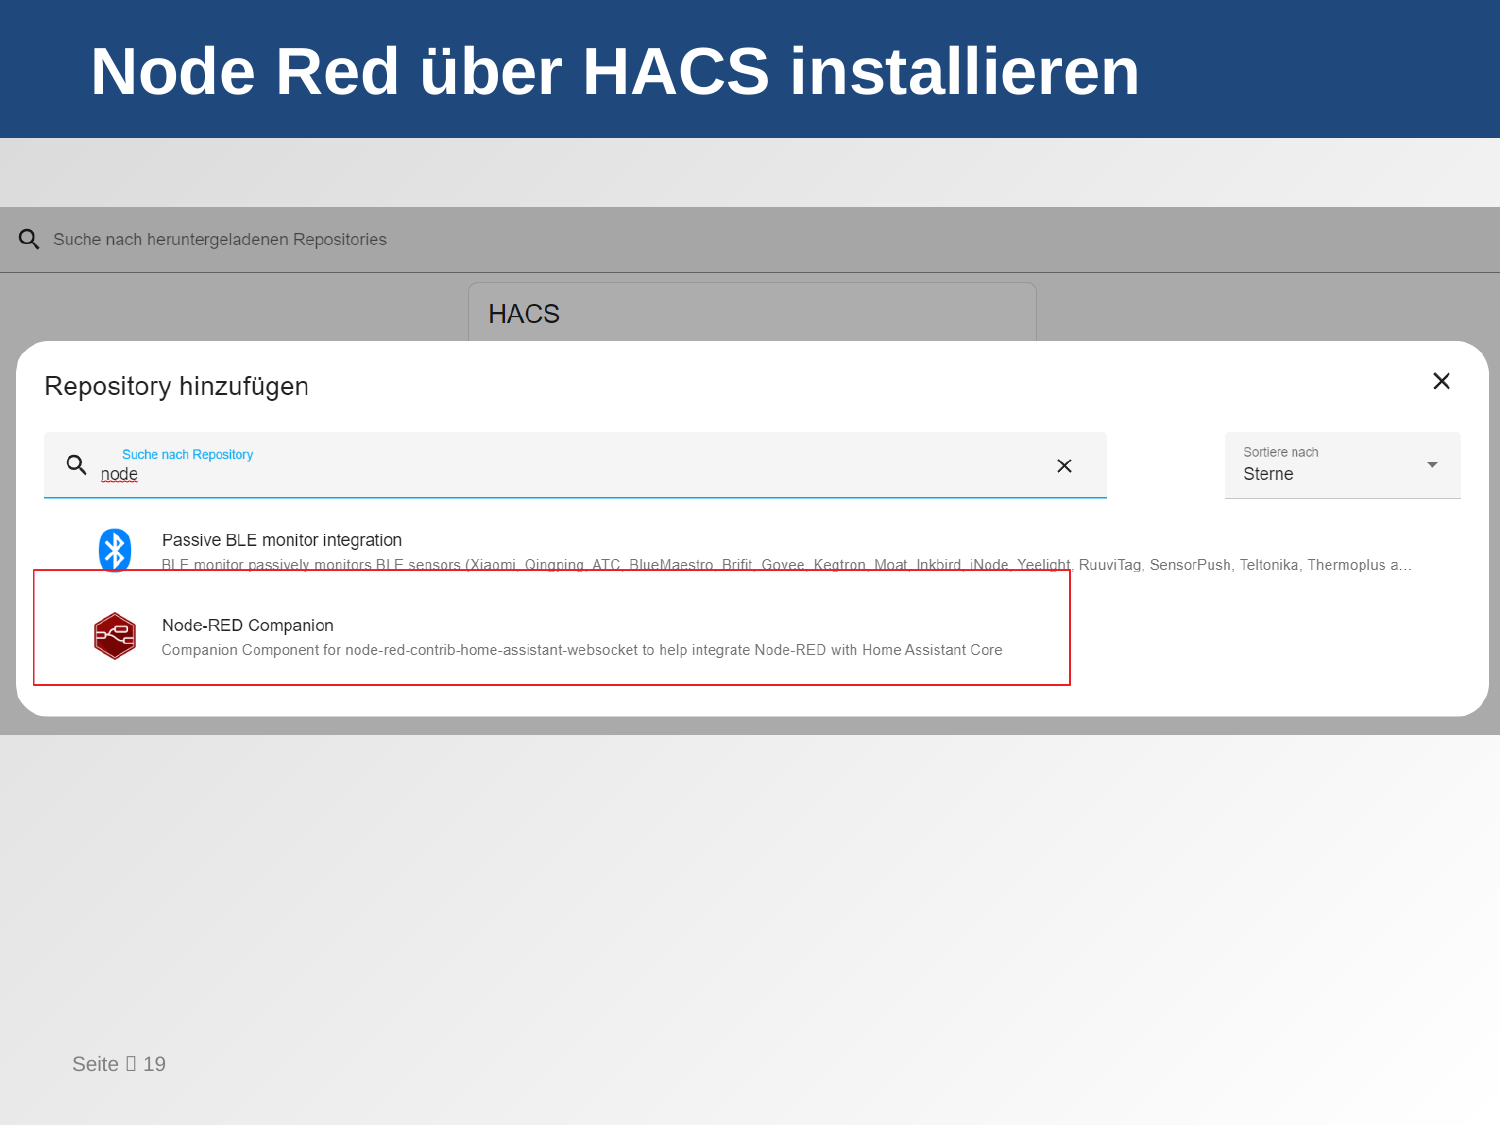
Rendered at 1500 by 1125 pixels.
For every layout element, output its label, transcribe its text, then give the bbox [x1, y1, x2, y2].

title Node Red über HACS installieren [75, 20, 1425, 206]
picture [0, 207, 1500, 735]
